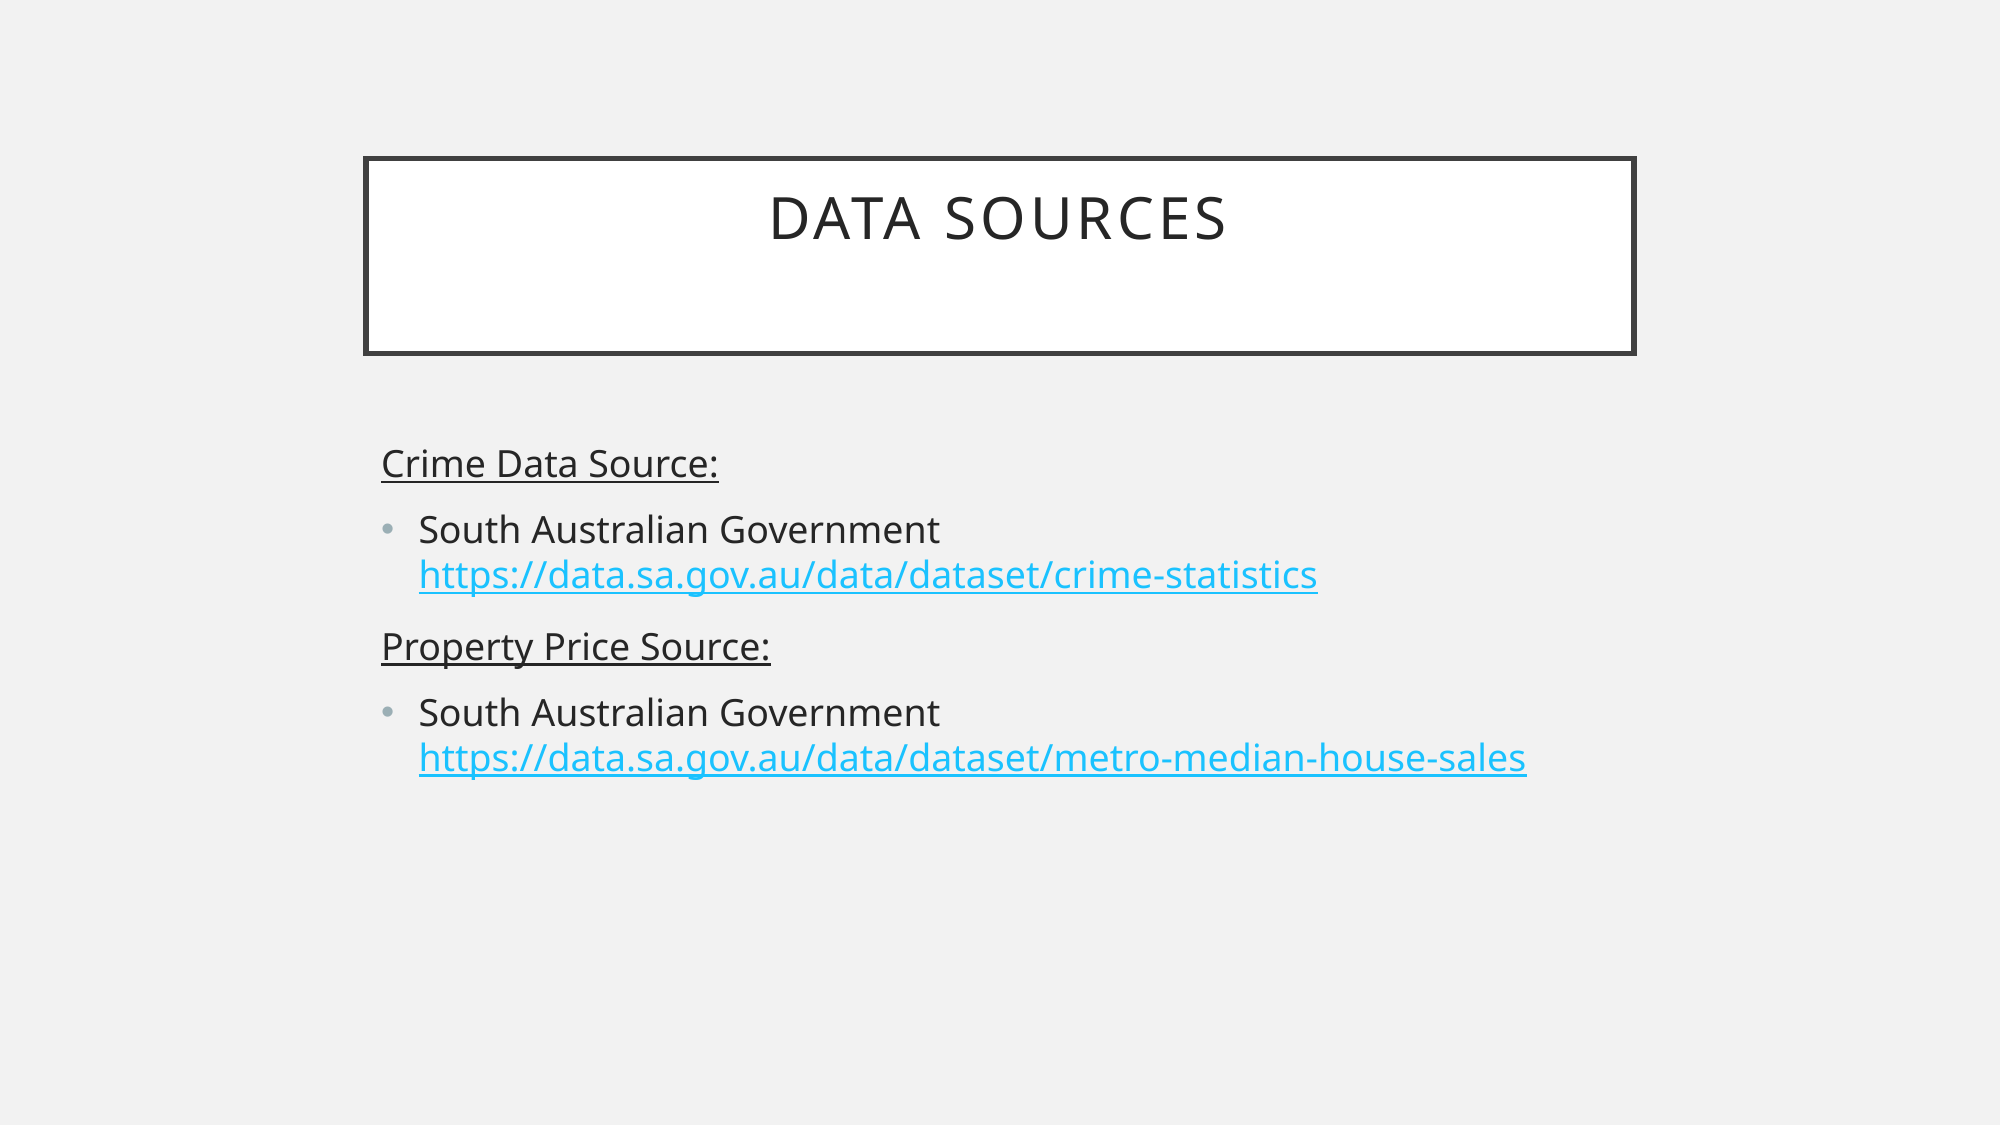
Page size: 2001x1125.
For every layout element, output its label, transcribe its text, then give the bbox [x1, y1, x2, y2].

title Data SOURCES [363, 156, 1637, 356]
list Crime Data Source: South Australian Government https://data.sa.gov.au/data/dataset/crime-statistics Property Price Source: South Australian Government https://data.sa.gov.au/data/dataset/metro-median-house-sales [366, 432, 1634, 942]
